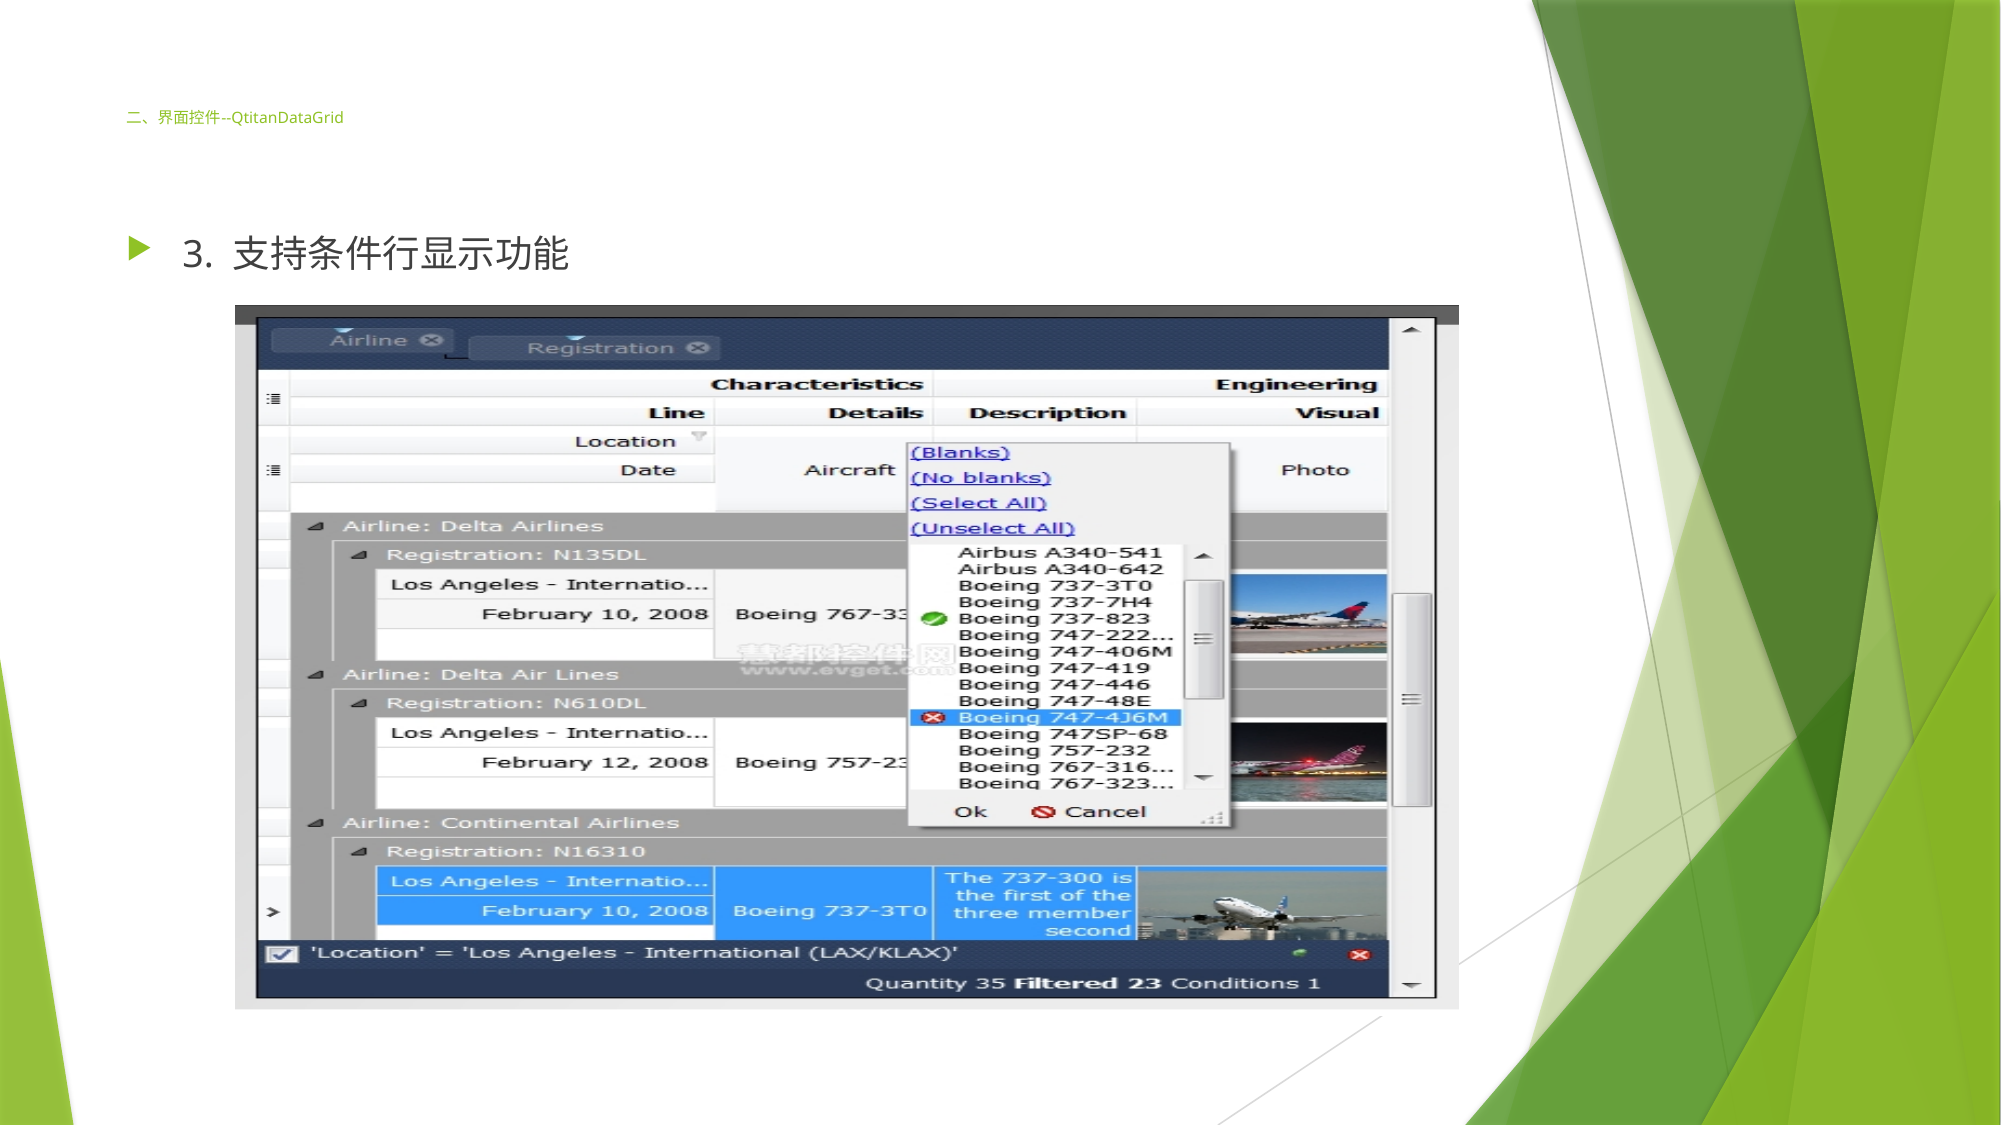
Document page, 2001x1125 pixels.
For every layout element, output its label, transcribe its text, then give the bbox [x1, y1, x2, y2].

picture [235, 304, 1459, 1016]
title 二、界面控件--QtitanDataGrid [111, 99, 1522, 191]
list 3. 支持条件行显示功能 [111, 222, 1469, 1099]
